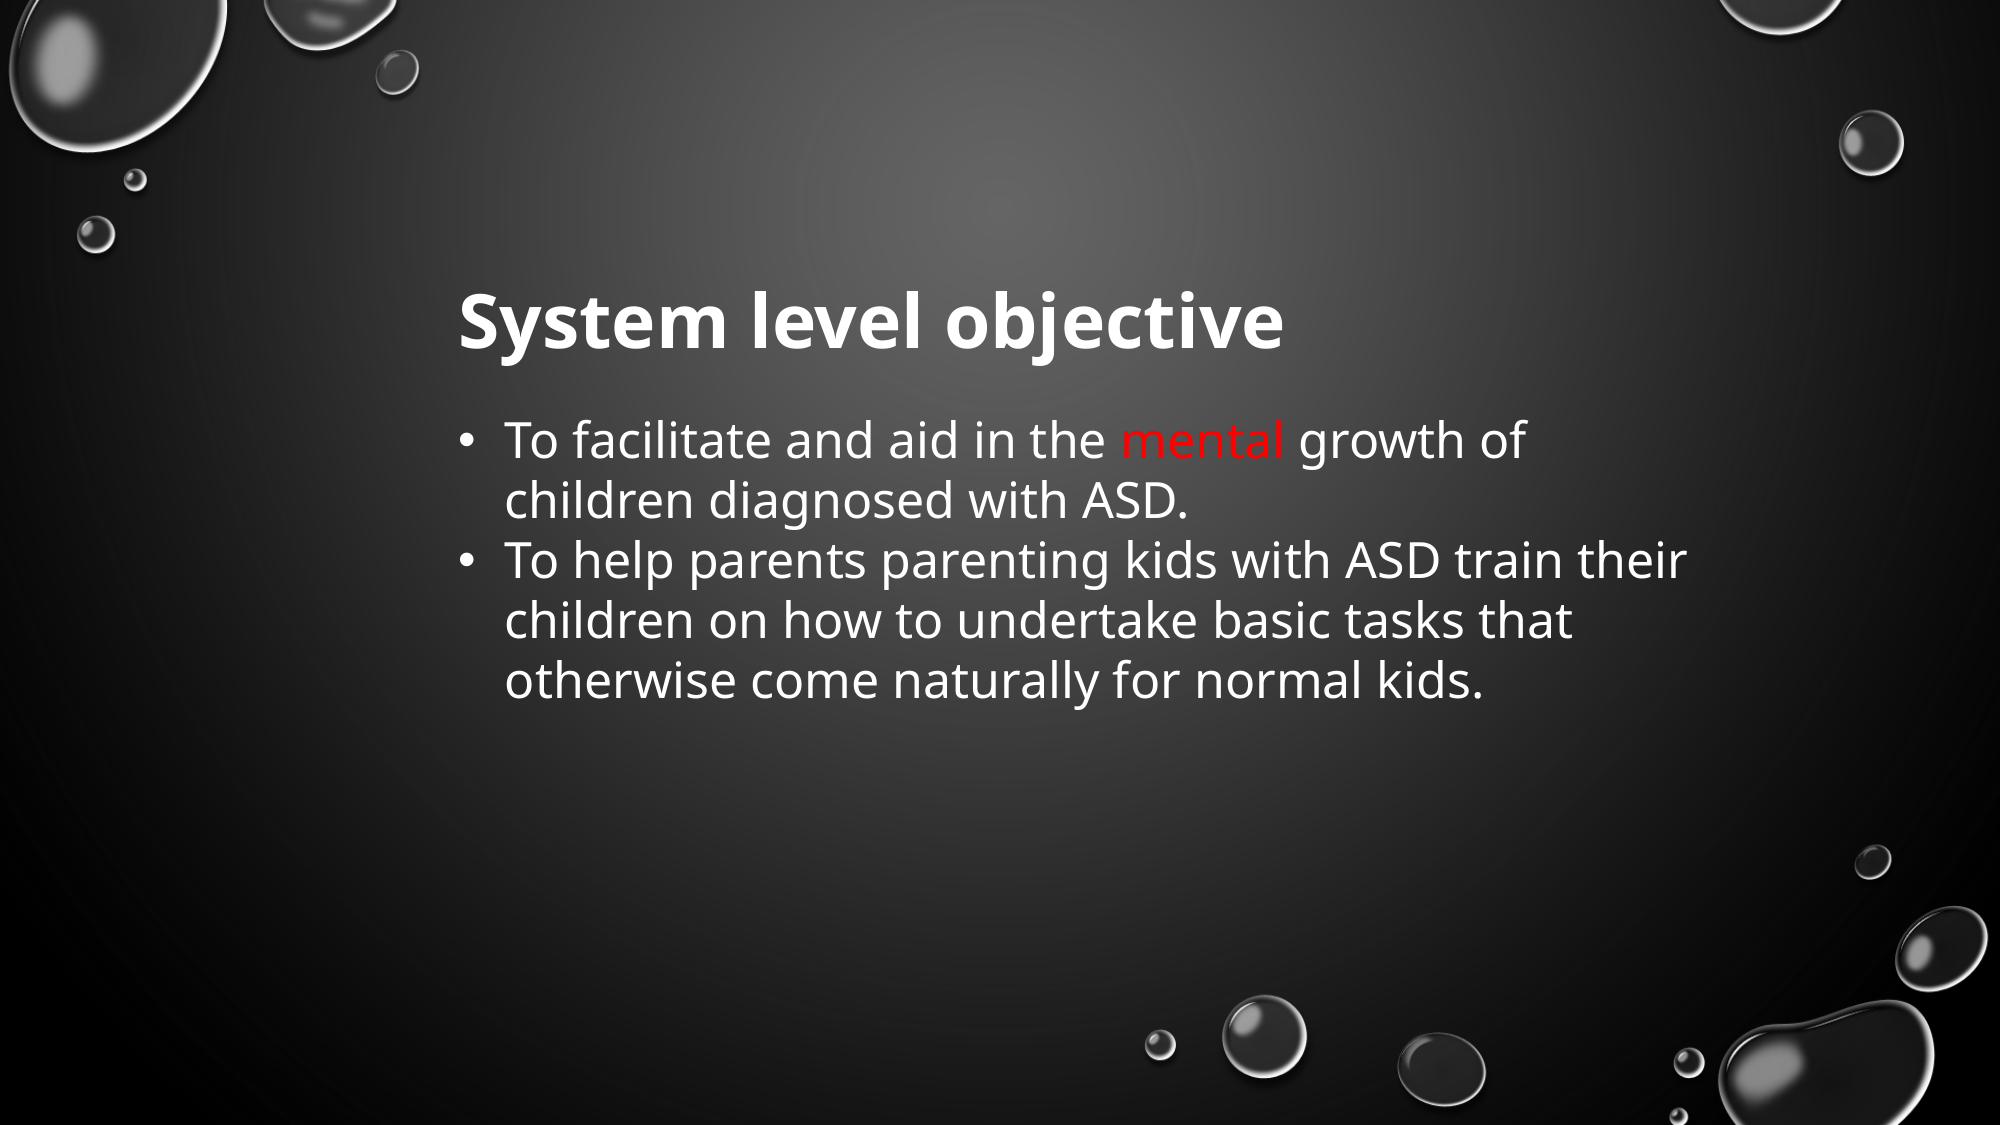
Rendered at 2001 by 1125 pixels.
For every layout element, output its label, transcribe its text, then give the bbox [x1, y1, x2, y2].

text_box System level objective To facilitate and aid in the mental growth of children diagnosed with ASD. To help parents parenting kids with ASD train their children on how to undertake basic tasks that otherwise come naturally for normal kids. [218, 266, 1734, 717]
picture [0, 0, 2000, 1125]
